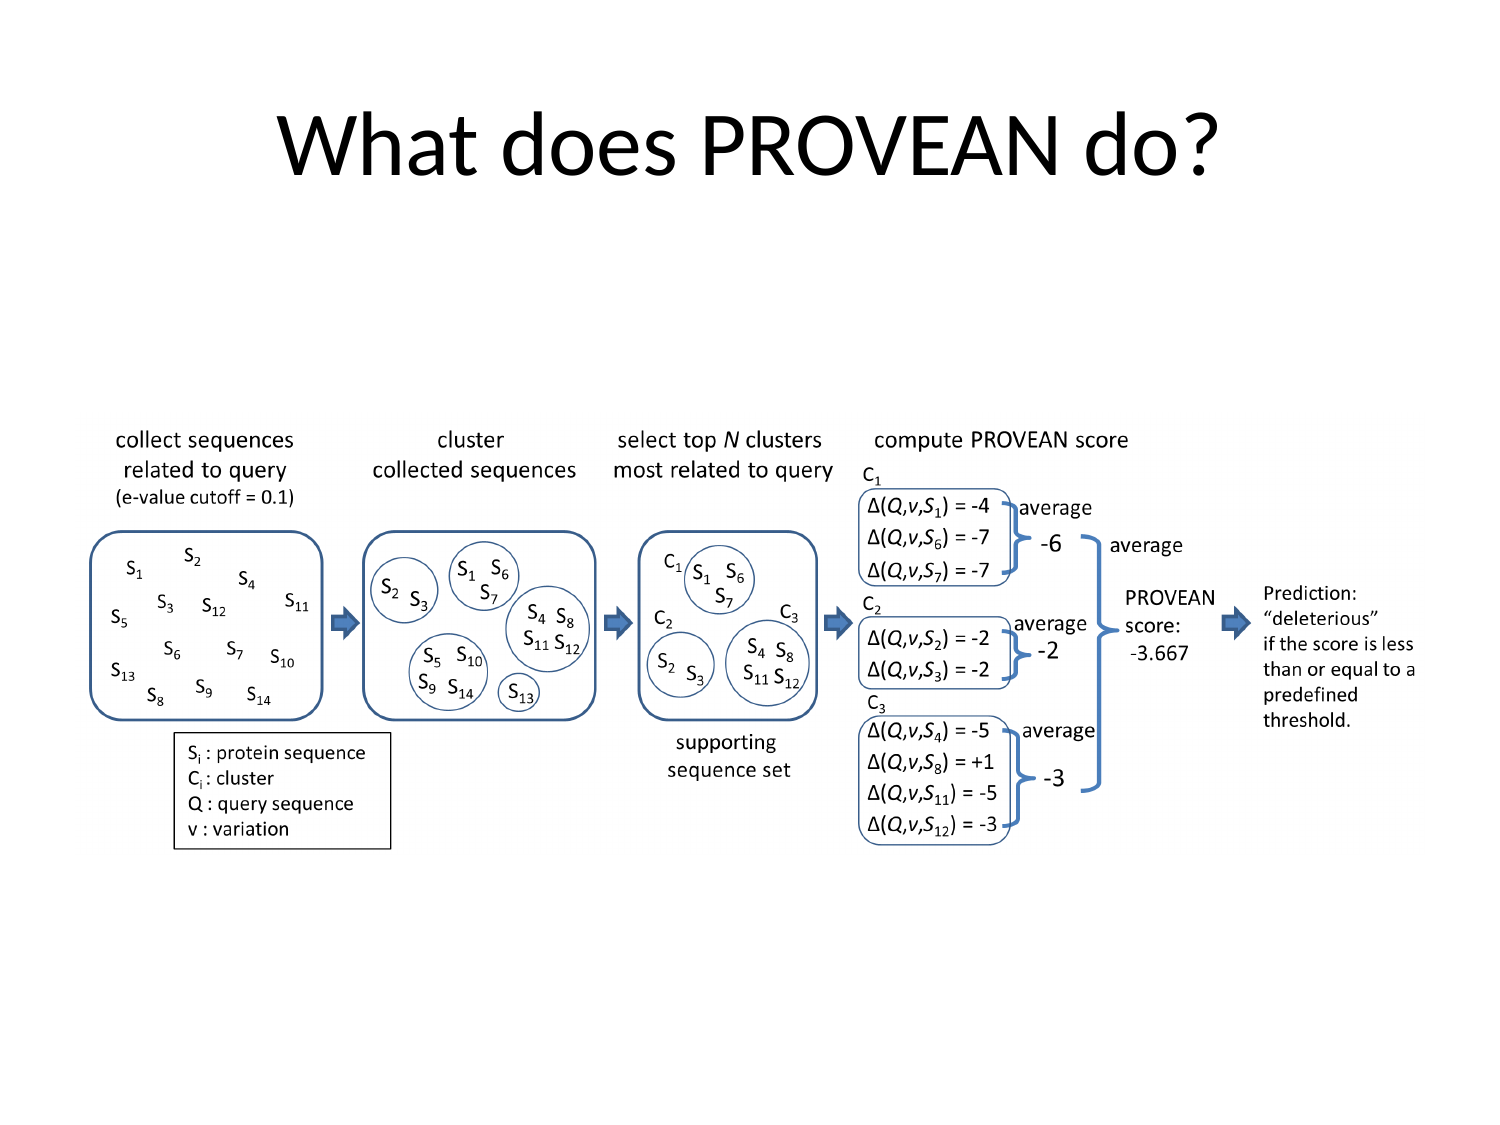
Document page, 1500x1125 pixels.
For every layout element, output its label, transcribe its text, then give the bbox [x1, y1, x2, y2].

title What does PROVEAN do? [75, 45, 1425, 233]
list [74, 262, 1426, 1006]
